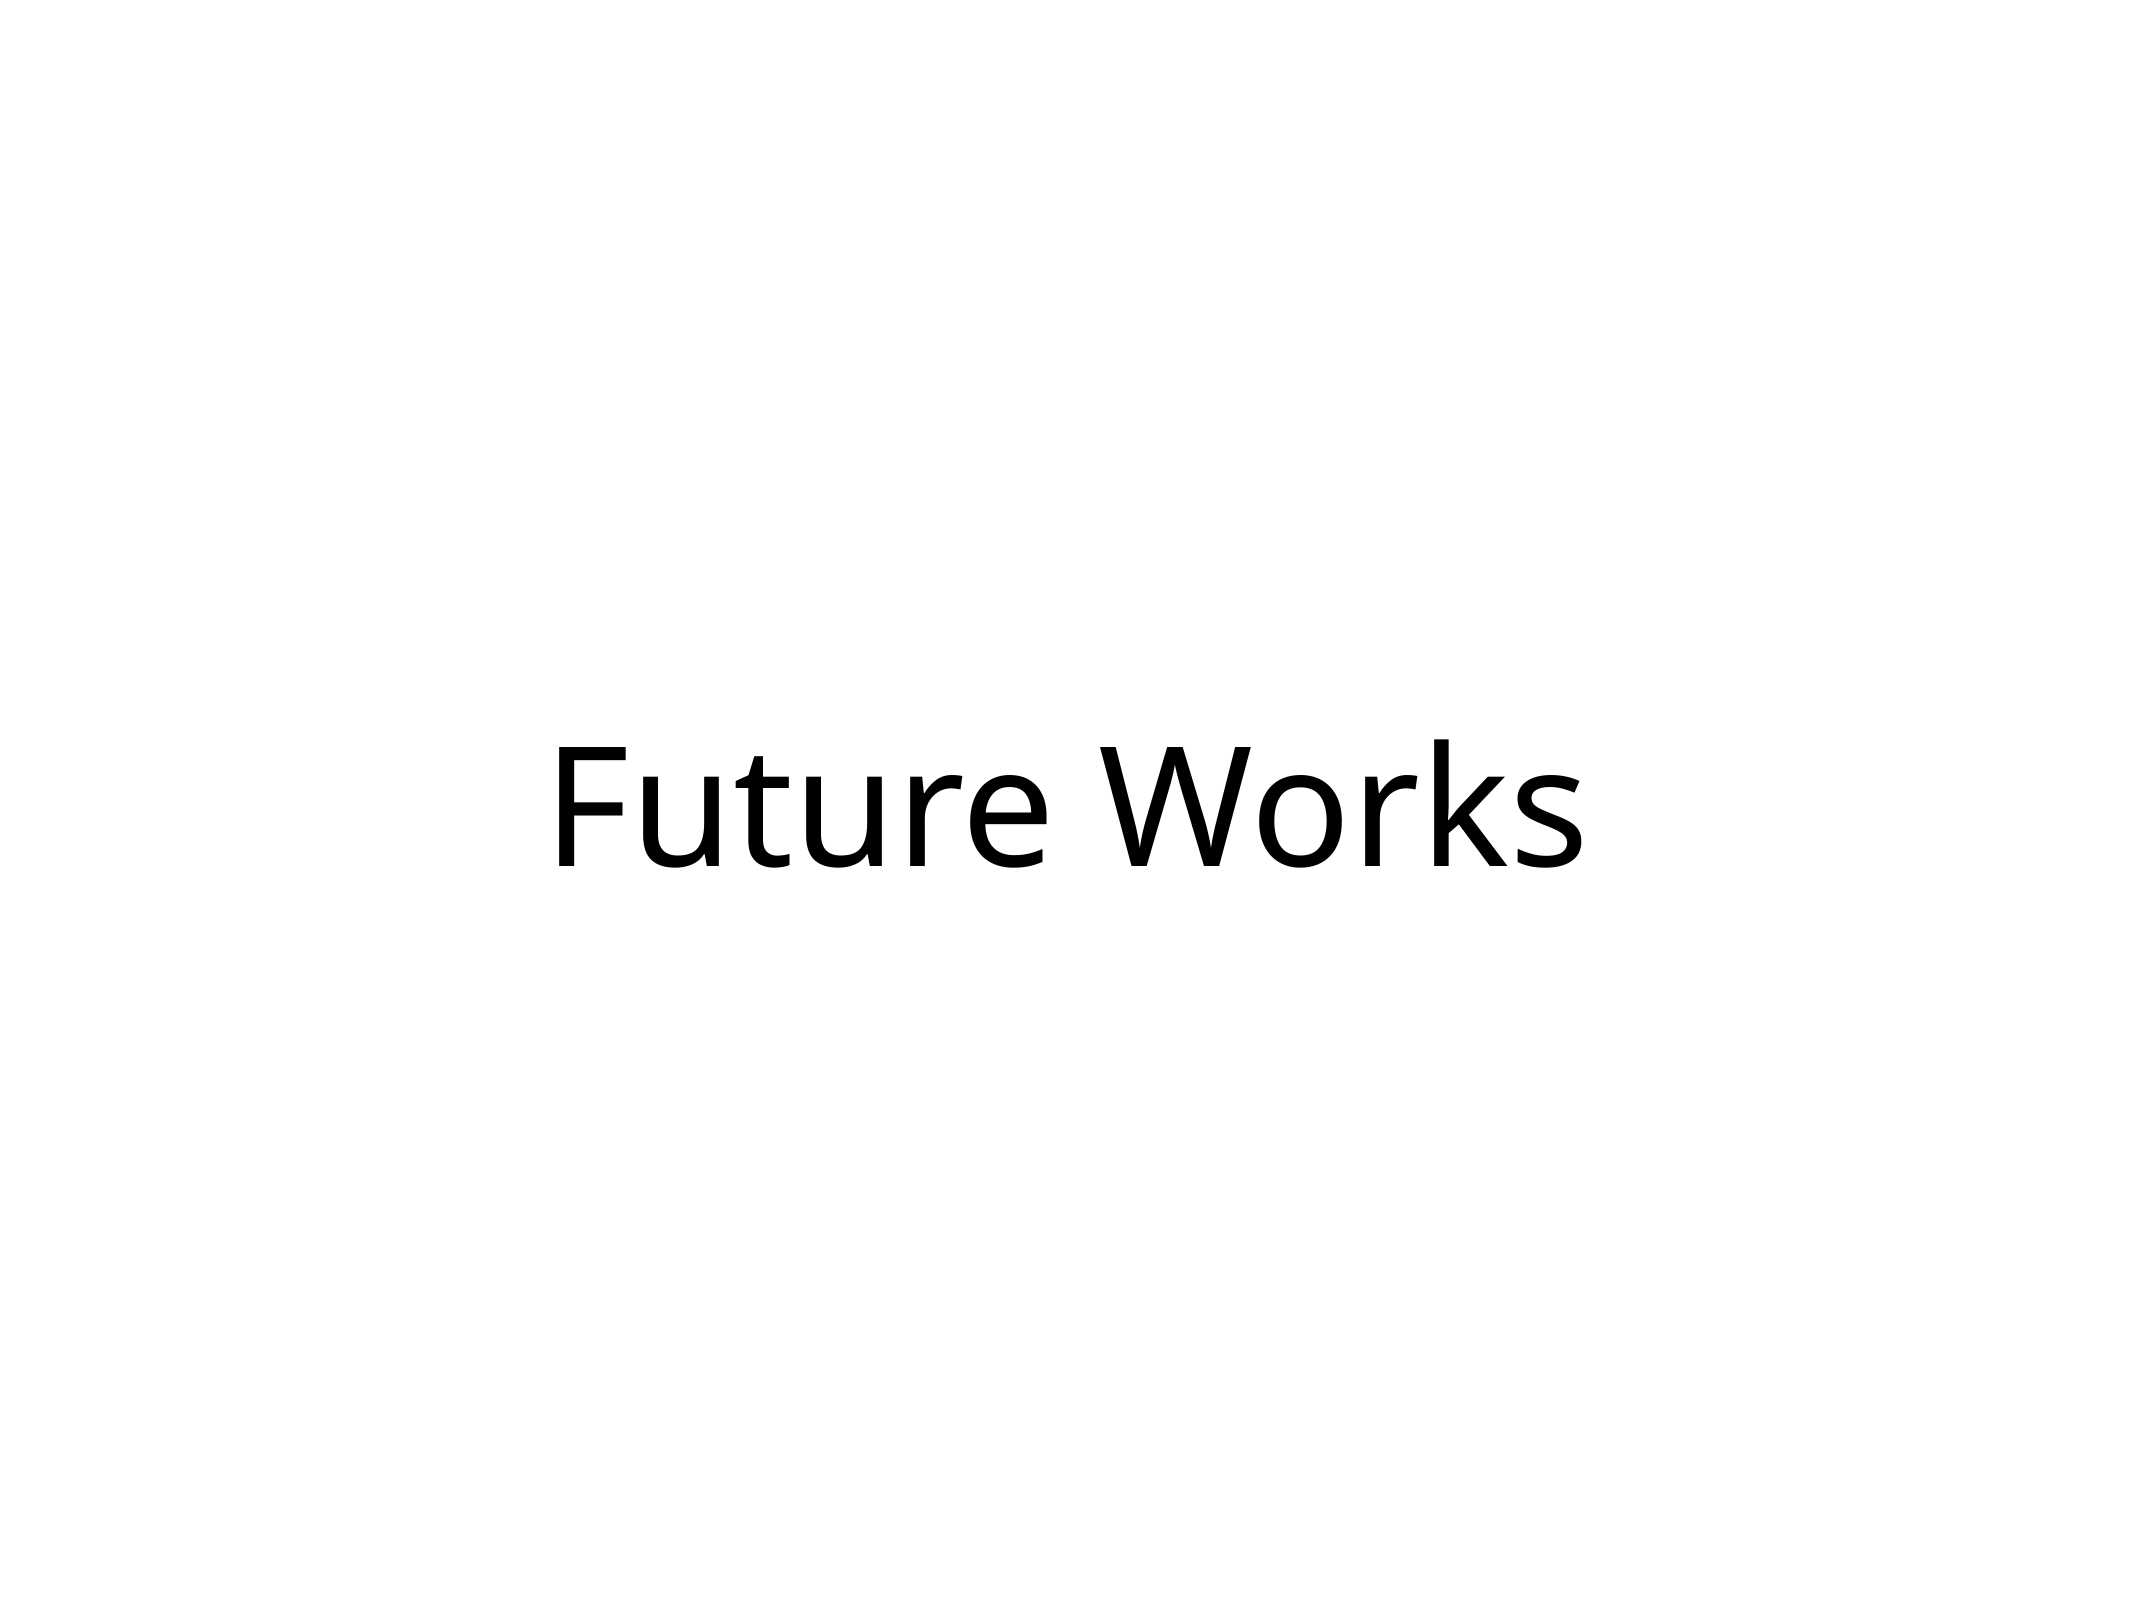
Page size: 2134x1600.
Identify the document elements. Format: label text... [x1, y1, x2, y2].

title Future Works [207, 528, 1926, 1072]
